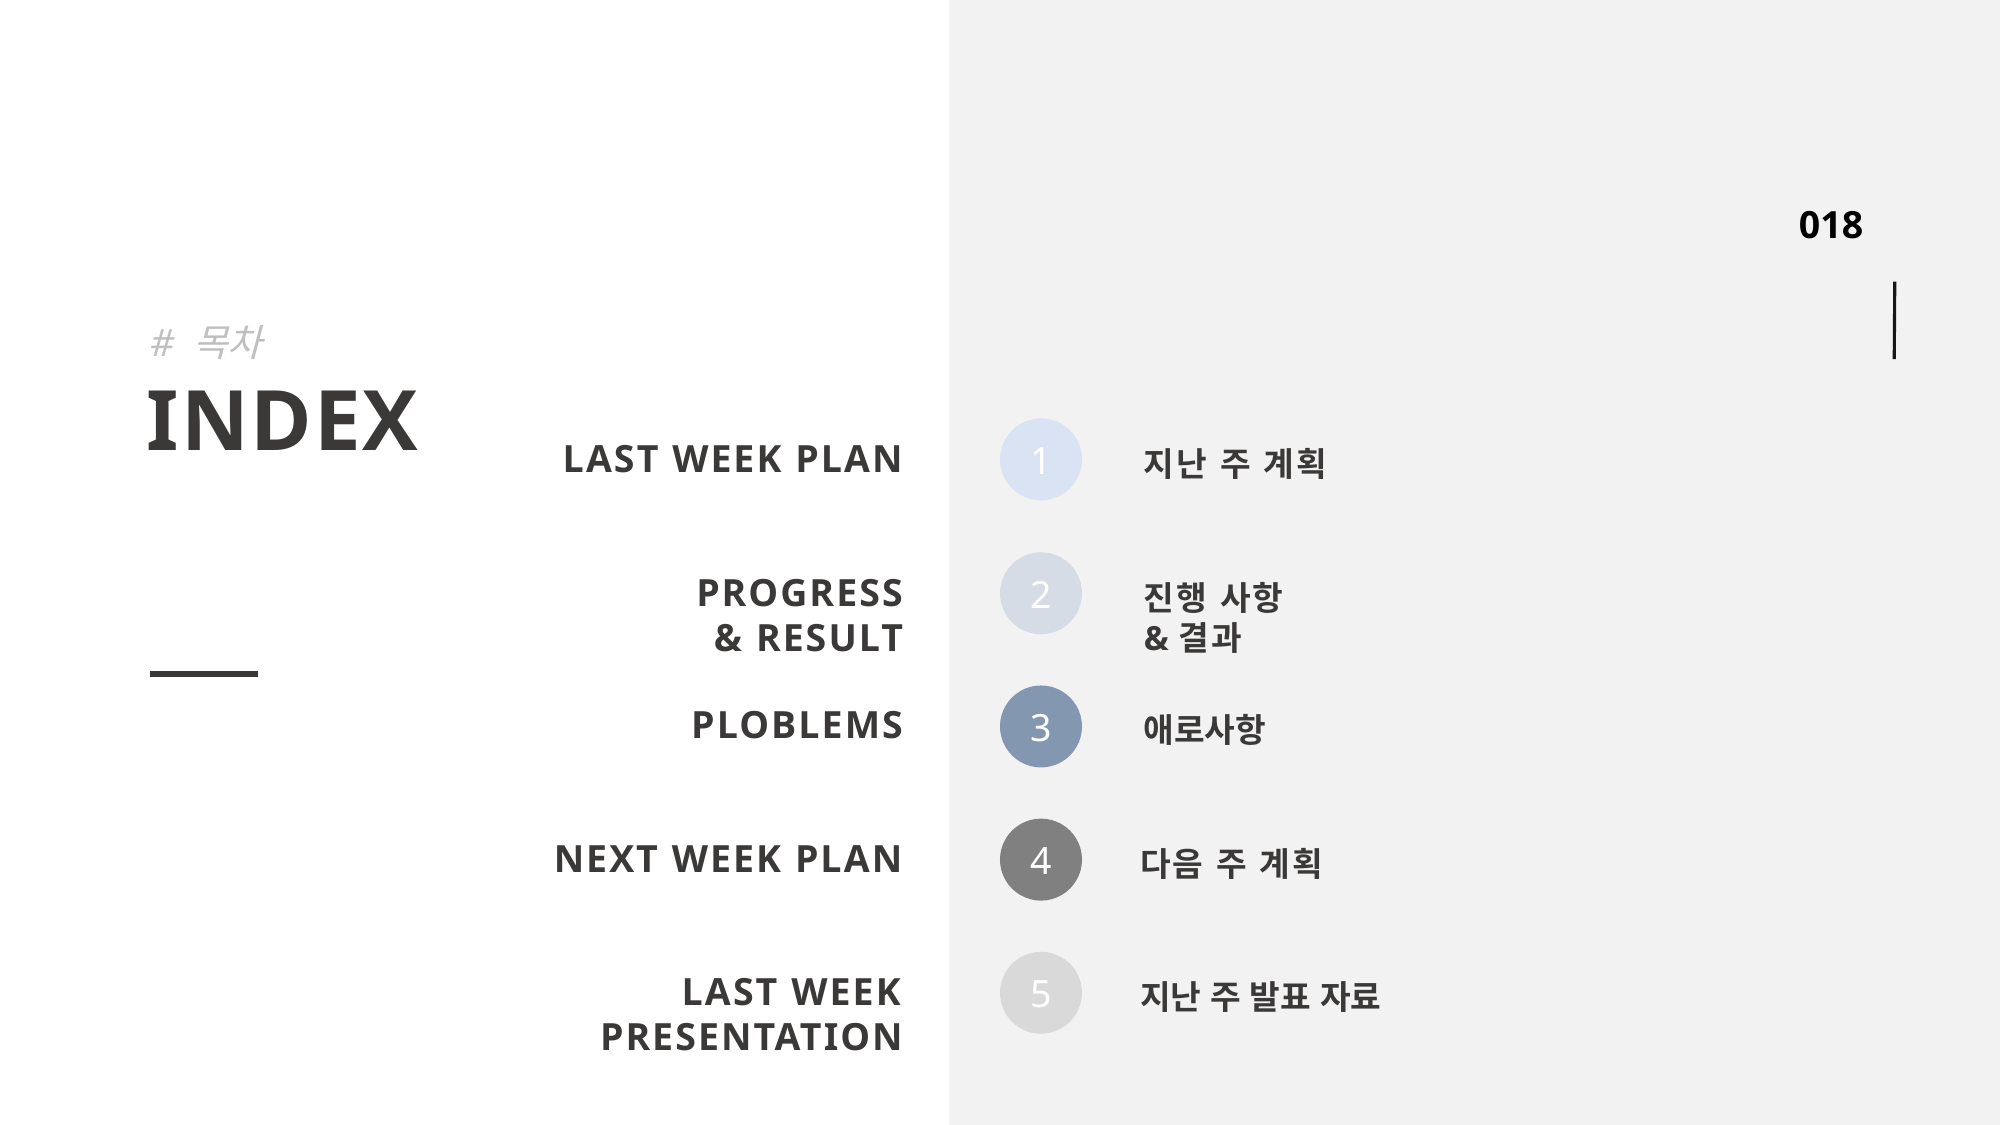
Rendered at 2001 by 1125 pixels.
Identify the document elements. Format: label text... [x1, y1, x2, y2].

text_box 진행 사항 &결과 [1129, 569, 1530, 665]
text_box LAST WEEK PRESENTATION [416, 960, 918, 1065]
text_box 2 [998, 551, 1084, 636]
text_box 1 [998, 417, 1084, 502]
text_box PROGRESS & RESULT [422, 561, 918, 666]
text_box # 목차 [135, 319, 784, 381]
text_box NEXT WEEK PLAN [416, 827, 918, 888]
text_box 4 [998, 817, 1084, 902]
text_box PLOBLEMS [421, 693, 918, 754]
text_box 3 [998, 684, 1084, 769]
text_box 지난 주 계획 [1129, 435, 1530, 491]
text_box 애로사항 [1128, 702, 1530, 757]
text_box 다음 주 계획 [1125, 835, 1531, 891]
text_box INDEX [131, 371, 665, 593]
text_box 5 [998, 950, 1084, 1035]
text_box 지난 주 발표 자료 [1125, 968, 1531, 1024]
text_box LAST WEEK PLAN [422, 427, 918, 488]
